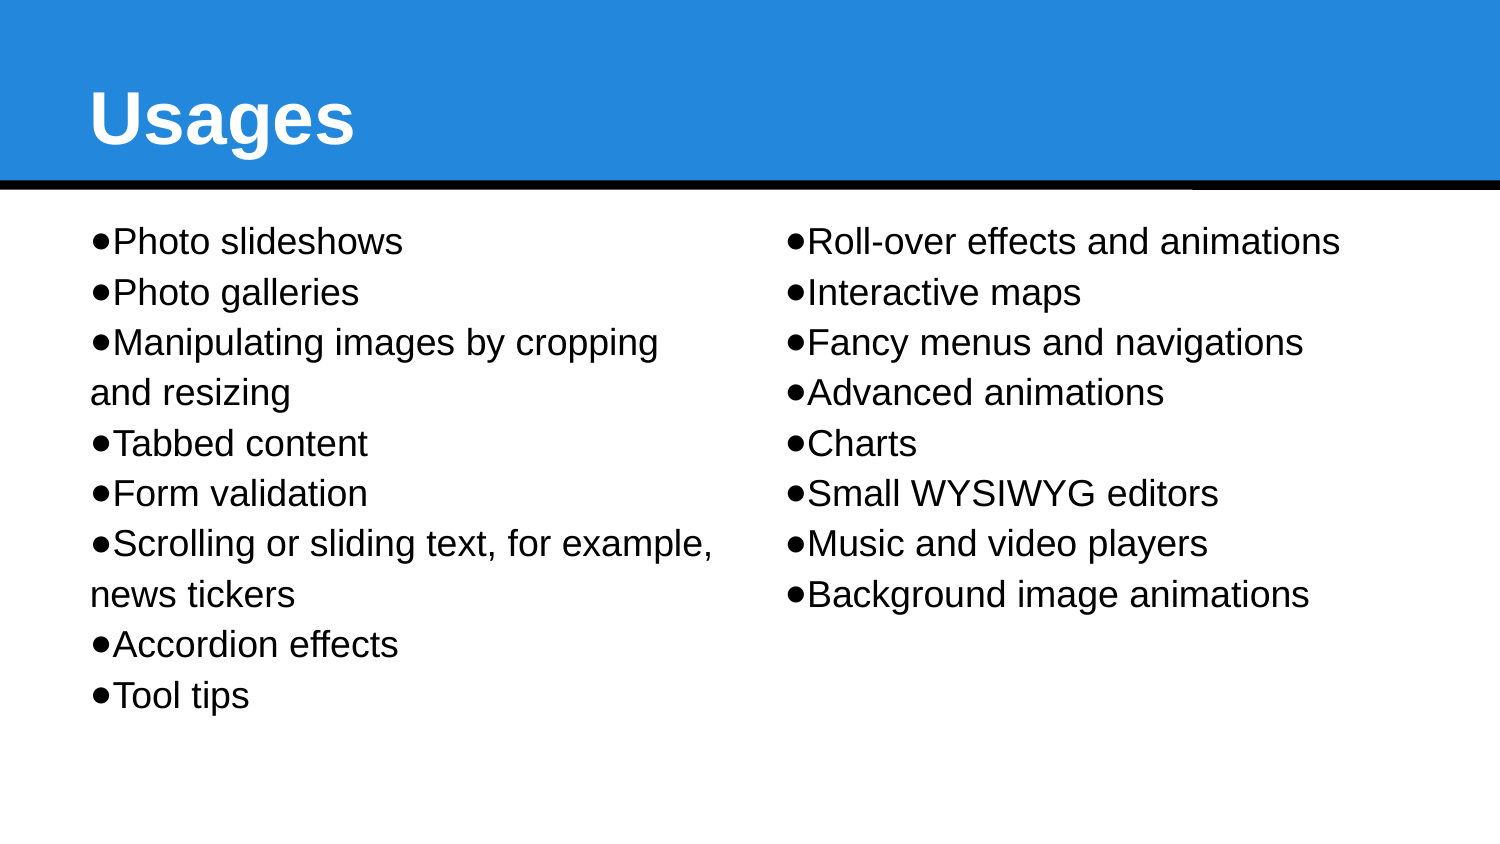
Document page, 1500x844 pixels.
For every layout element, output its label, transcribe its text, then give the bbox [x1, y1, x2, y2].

text_box Usages [75, 33, 1425, 175]
text_box Photo slideshows Photo galleries Manipulating images by cropping and resizing Tabbed content Form validation Scrolling or sliding text, for example, news tickers Accordion effects Tool tips [75, 196, 731, 808]
text_box Roll-over effects and animations Interactive maps Fancy menus and navigations Advanced animations Charts Small WYSIWYG editors Music and video players Background image animations [769, 196, 1425, 808]
